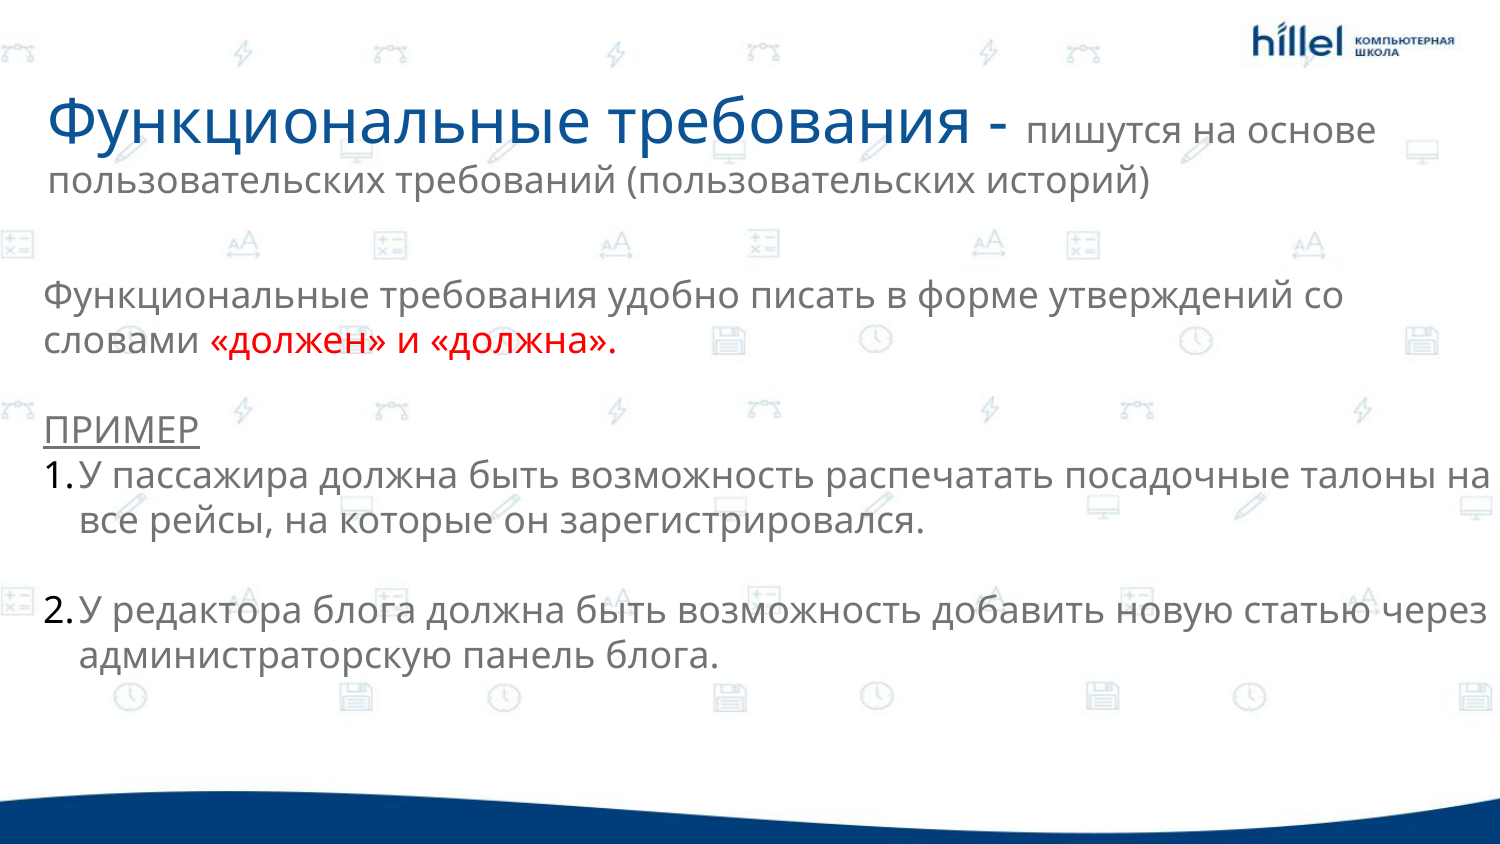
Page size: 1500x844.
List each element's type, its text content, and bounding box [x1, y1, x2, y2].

text_box Функциональные требования удобно писать в форме утверждений со словами «должен» и «должна». ПРИМЕР У пассажира должна быть возможность распечатать посадочные талоны на все рейсы, на которые он зарегистрировался. У редактора блога должна быть возможность добавить новую статью через администраторскую панель блога. [28, 255, 1500, 745]
text_box Функциональные требования - пишутся на основе пользовательских требований (пользовательских историй) [32, 65, 1468, 211]
picture [0, 0, 1500, 844]
